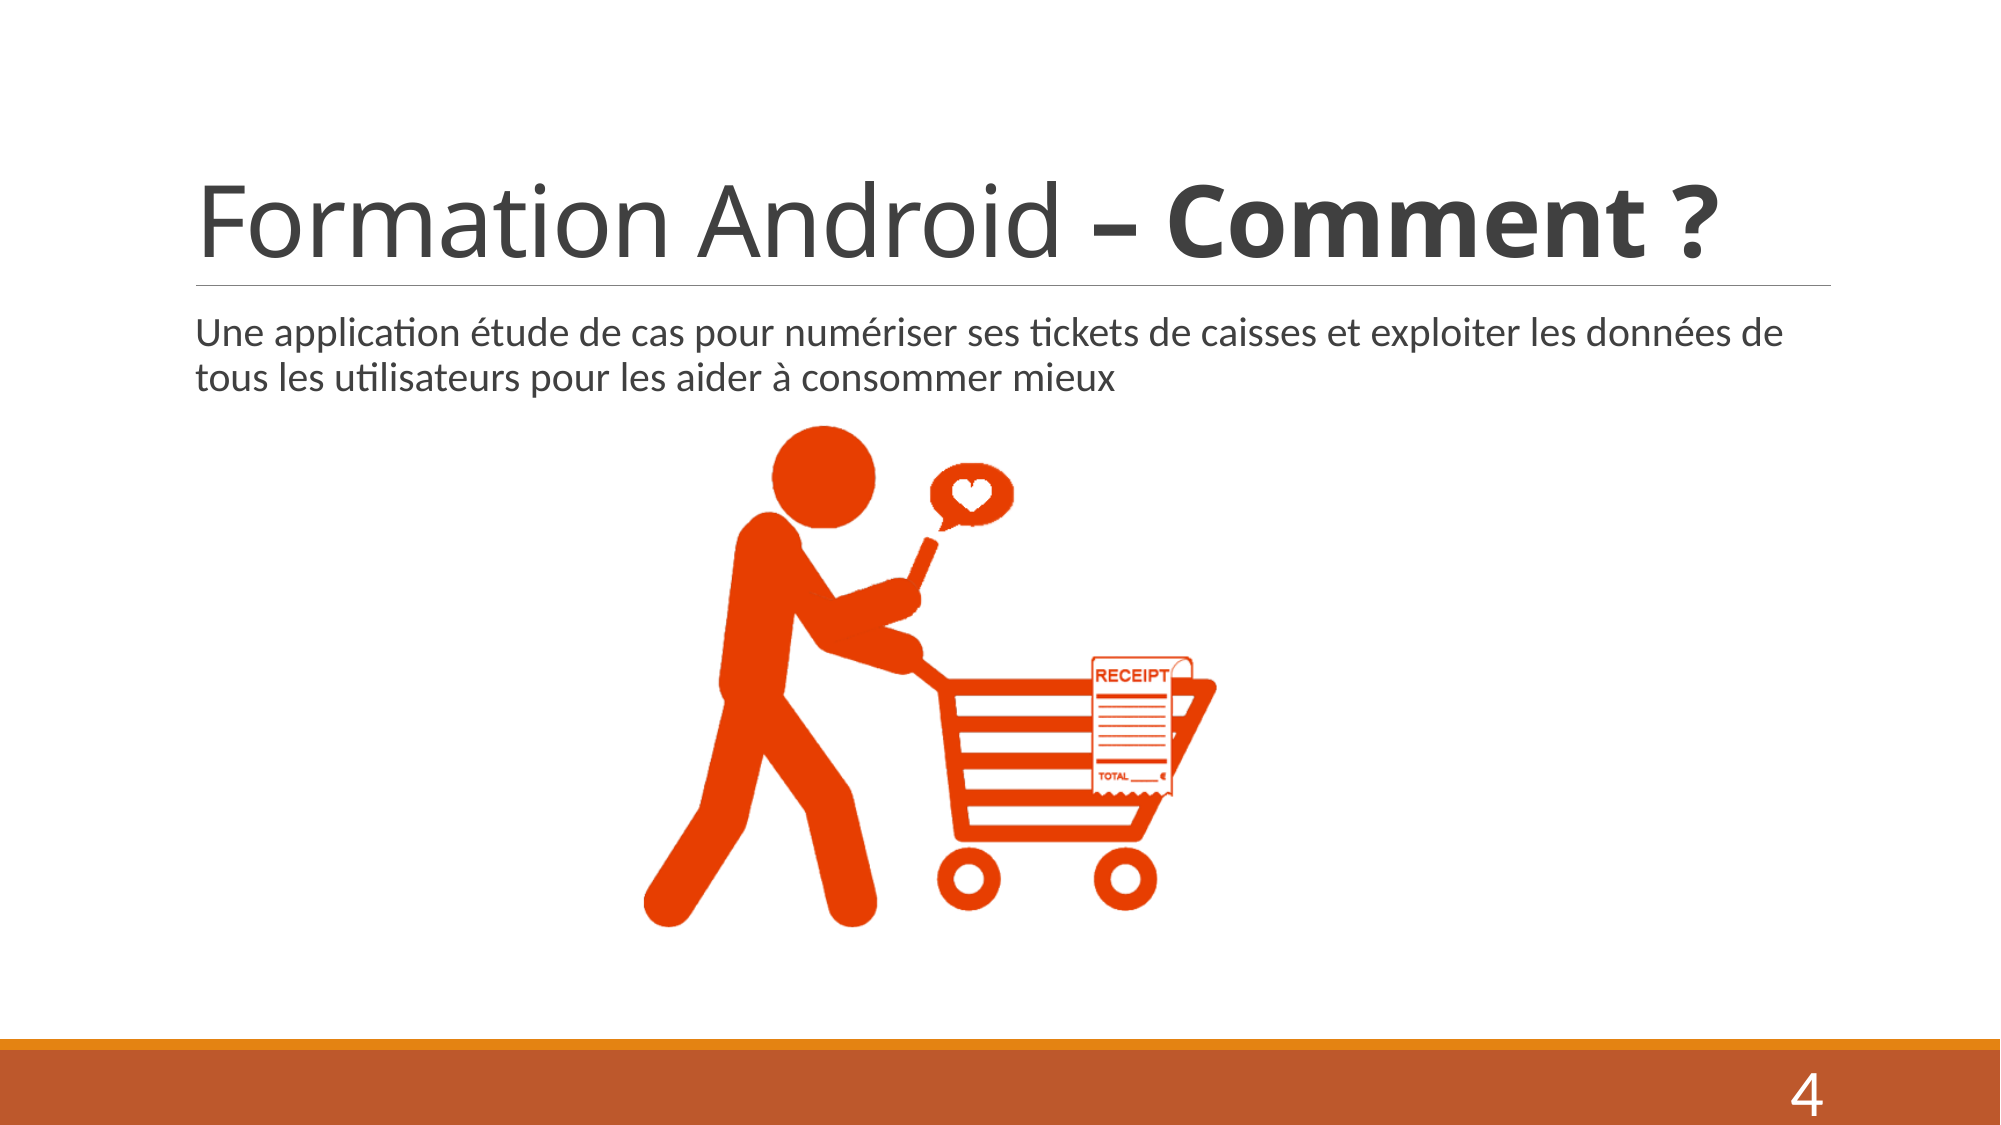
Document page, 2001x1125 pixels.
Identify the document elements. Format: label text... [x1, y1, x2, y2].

title Formation Android – Comment ? [180, 47, 1830, 285]
picture [631, 410, 1225, 1005]
slide_number 4 [1624, 1059, 1840, 1120]
list Une application étude de cas pour numériser ses tickets de caisses et exploiter les données de tous les utilisateurs pour les aider à consommer mieux [180, 302, 1830, 963]
